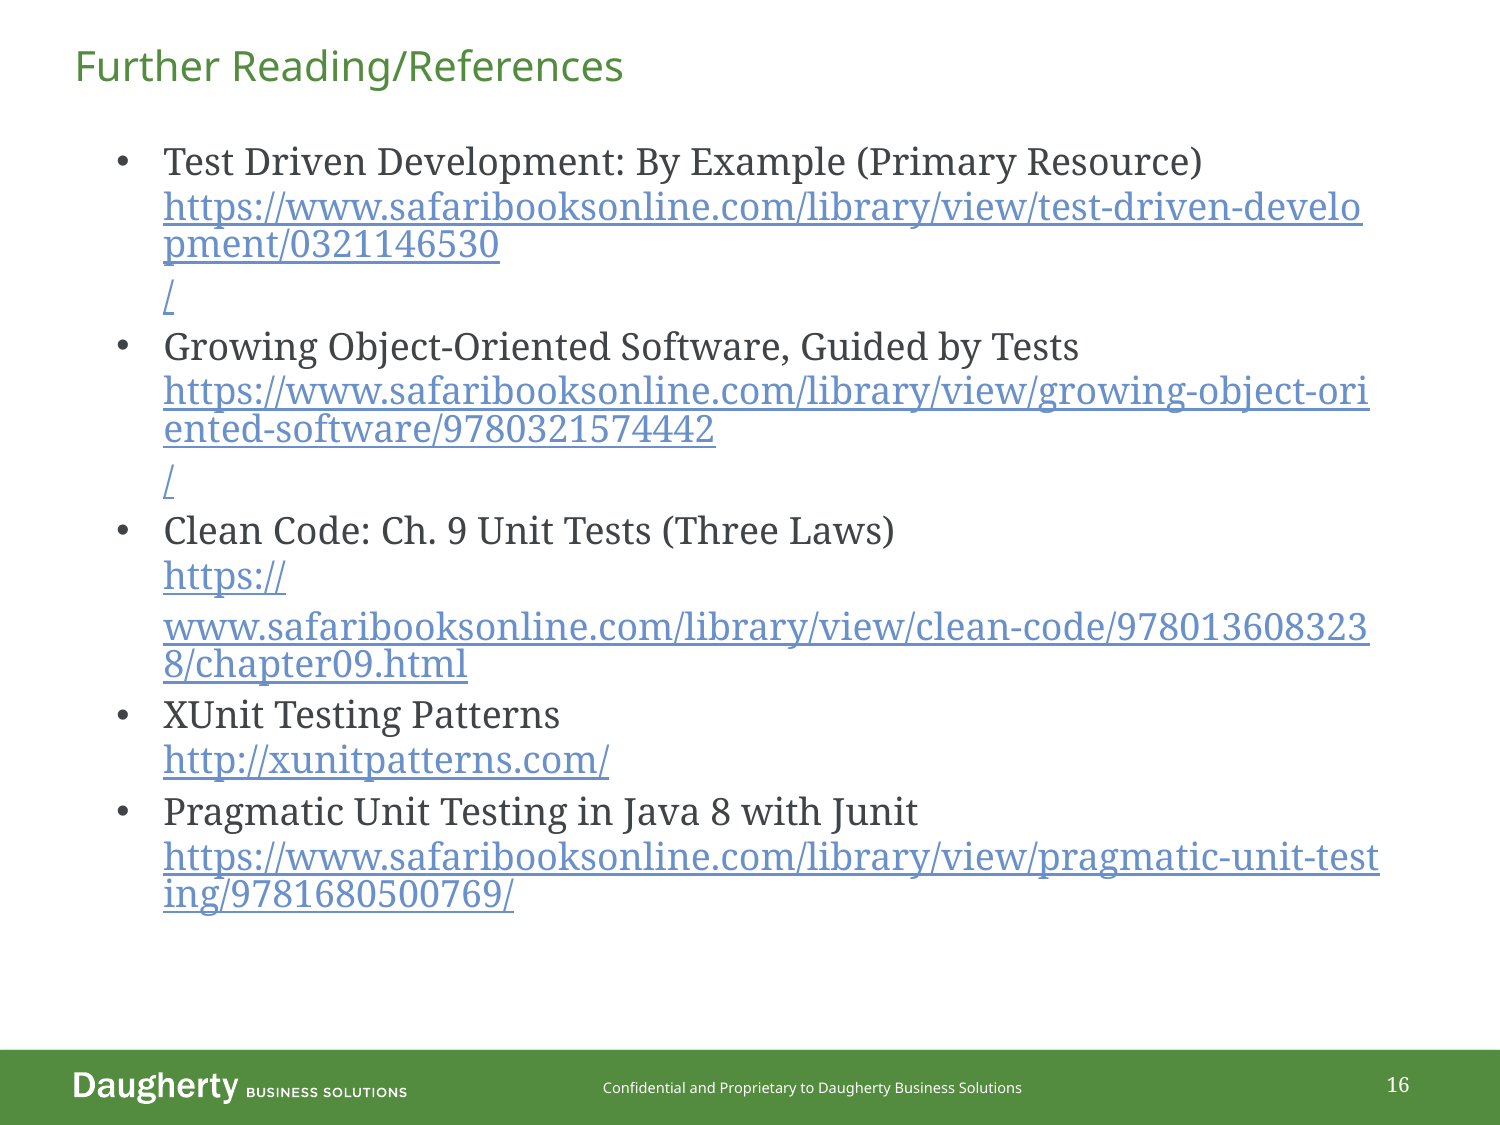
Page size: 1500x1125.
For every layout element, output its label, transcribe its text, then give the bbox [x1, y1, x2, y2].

text_box Test Driven Development: By Example (Primary Resource) https://www.safaribooksonline.com/library/view/test-driven-development/0321146530/ Growing Object-Oriented Software, Guided by Tests https://www.safaribooksonline.com/library/view/growing-object-oriented-software/9780321574442/ Clean Code: Ch. 9 Unit Tests (Three Laws) https://www.safaribooksonline.com/library/view/clean-code/9780136083238/chapter09.html XUnit Testing Patterns http://xunitpatterns.com/ Pragmatic Unit Testing in Java 8 with Junit https://www.safaribooksonline.com/library/view/pragmatic-unit-testing/9781680500769/ [101, 130, 1398, 779]
title Further Reading/References [74, 0, 1425, 131]
slide_number 16 [1355, 1055, 1425, 1116]
